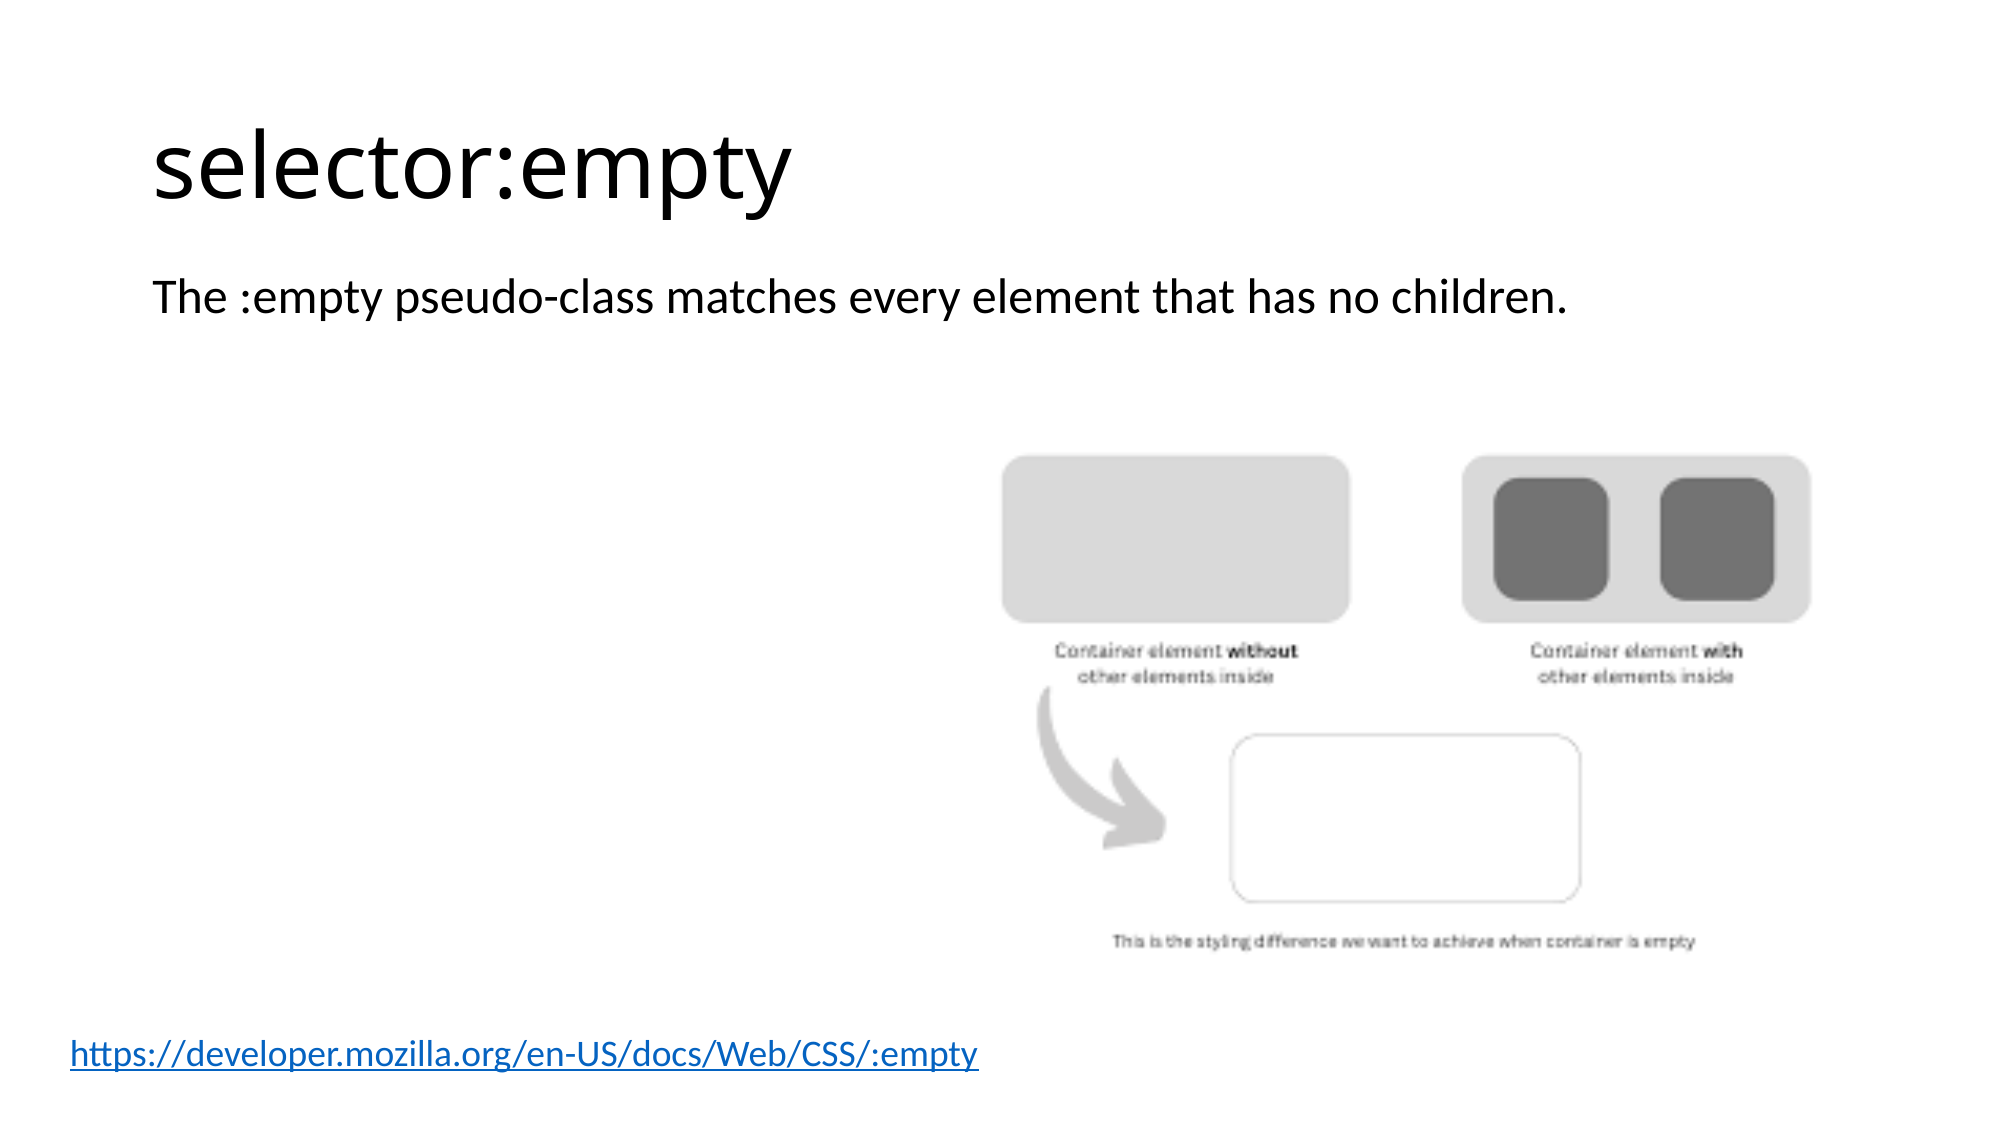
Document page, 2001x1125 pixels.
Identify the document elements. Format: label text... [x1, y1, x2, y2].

list The :empty pseudo-class matches every element that has no children. [137, 263, 1863, 375]
picture [953, 432, 1863, 980]
title selector:empty [137, 59, 1863, 263]
text_box https://developer.mozilla.org/en-US/docs/Web/CSS/:empty [55, 1021, 995, 1082]
